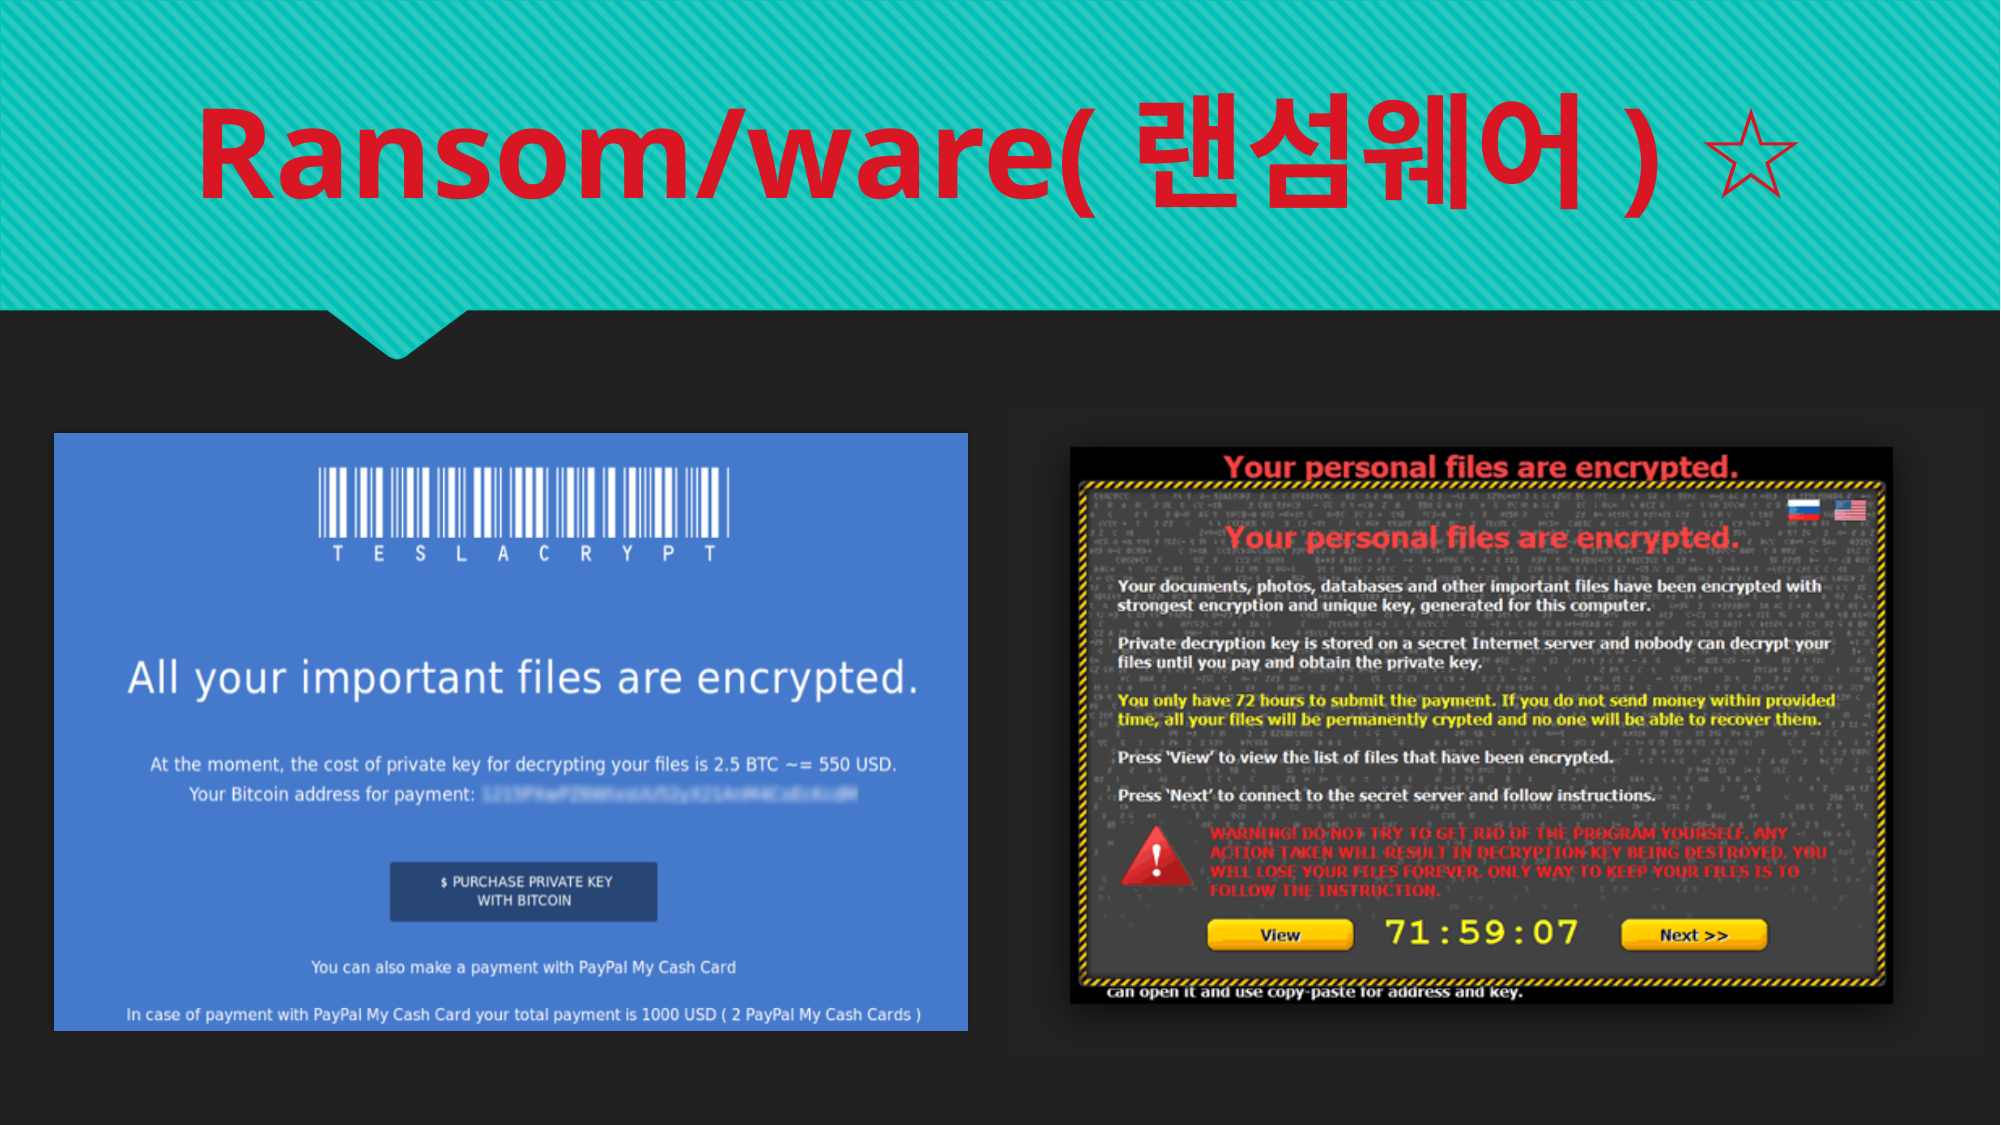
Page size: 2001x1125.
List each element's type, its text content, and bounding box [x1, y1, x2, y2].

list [54, 433, 969, 1031]
picture [1009, 405, 1984, 1059]
text_box Ransom/ware(랜섬웨어) ☆ [0, 66, 2000, 232]
